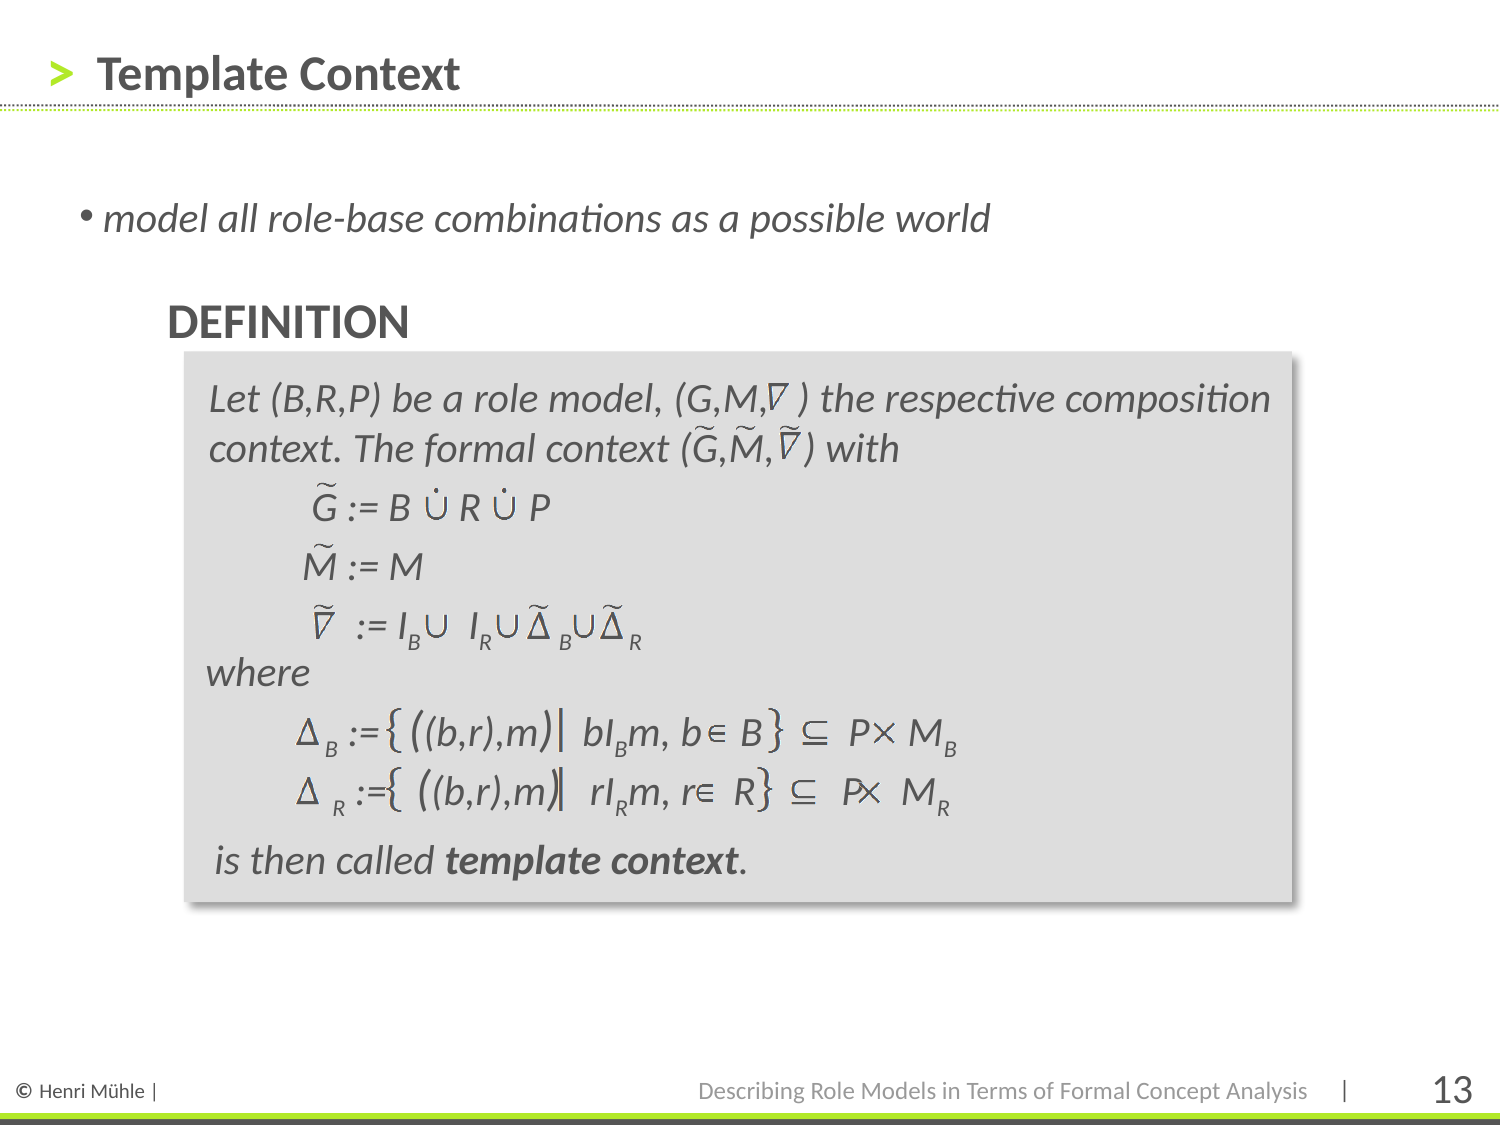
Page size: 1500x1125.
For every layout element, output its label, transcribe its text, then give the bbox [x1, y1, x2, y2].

title Template Context [82, 33, 926, 118]
list model all role-base combinations as a possible world [46, 183, 1454, 1028]
footer Describing Role Models in Terms of Formal Concept Analysis [445, 1066, 1324, 1112]
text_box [171, 280, 1302, 903]
